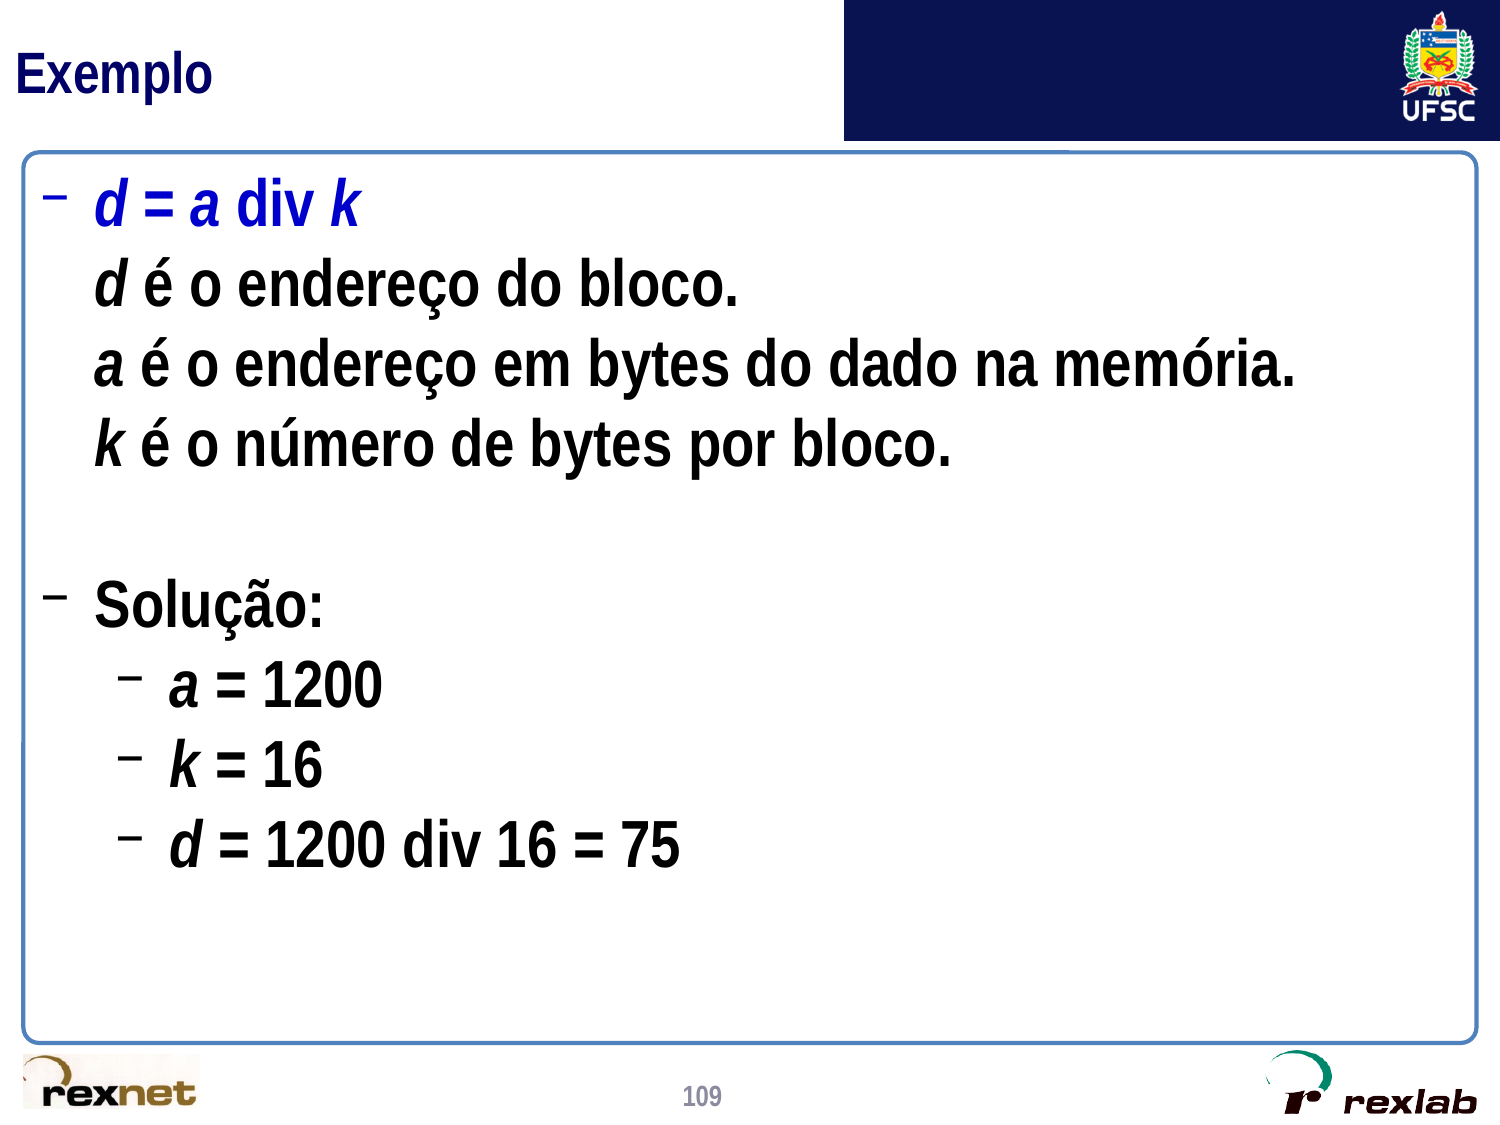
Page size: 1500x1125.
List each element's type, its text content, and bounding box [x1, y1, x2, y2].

text_box d = a div k d é o endereço do bloco. a é o endereço em bytes do dado na memória. k é o número de bytes por bloco. Solução: a = 1200 k = 16 d = 1200 div 16 = 75 [23, 152, 1477, 1043]
title Exemplo [0, 0, 844, 141]
picture [23, 1054, 200, 1109]
picture [844, 0, 1500, 141]
slide_number 109 [527, 1065, 878, 1125]
picture [1265, 1049, 1477, 1114]
